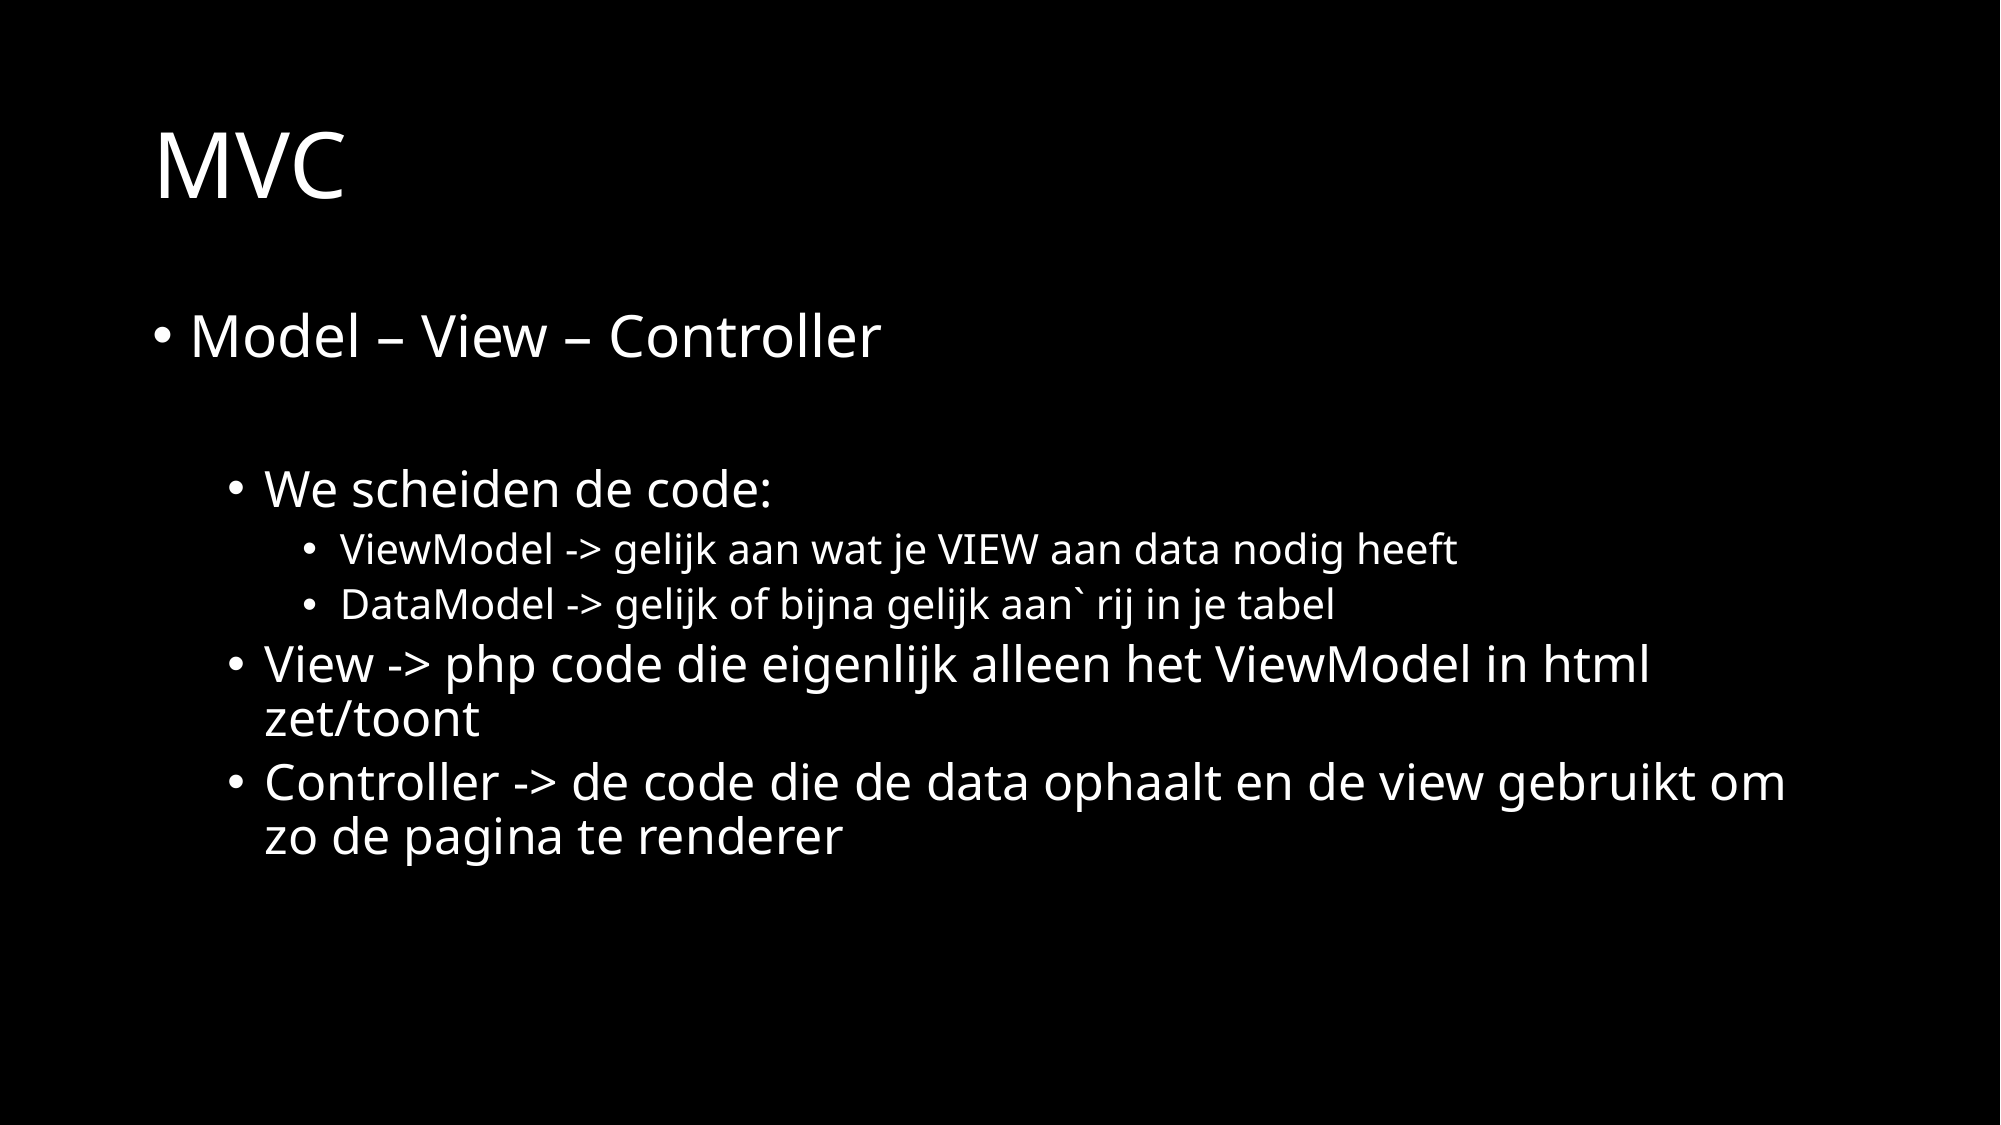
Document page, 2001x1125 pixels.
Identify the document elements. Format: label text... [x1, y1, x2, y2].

list Model – View – Controller We scheiden de code: ViewModel -> gelijk aan wat je VIEW aan data nodig heeft DataModel -> gelijk of bijna gelijk aan` rij in je tabel View -> php code die eigenlijk alleen het ViewModel in html zet/toont Controller -> de code die de data ophaalt en de view gebruikt om zo de pagina te renderer [137, 299, 1863, 1014]
title MVC [137, 59, 1863, 278]
